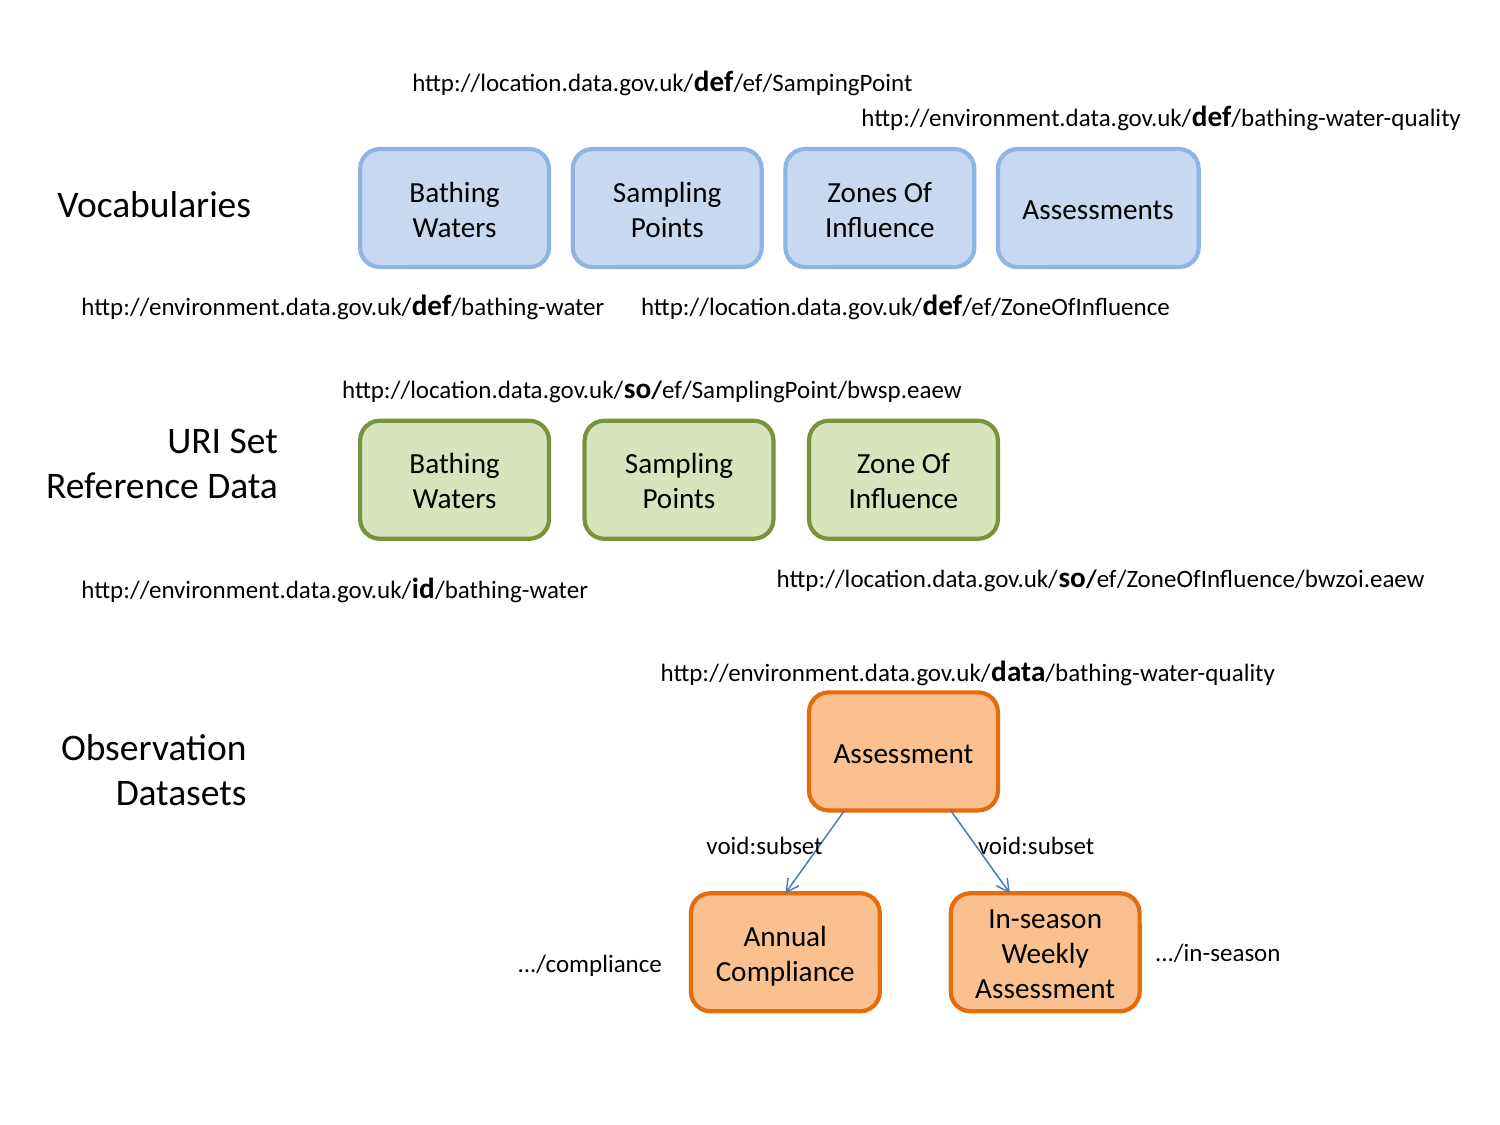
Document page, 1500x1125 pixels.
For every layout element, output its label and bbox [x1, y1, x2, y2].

text_box [29, 361, 1441, 614]
text_box [41, 54, 1479, 330]
text_box [44, 644, 1297, 1012]
